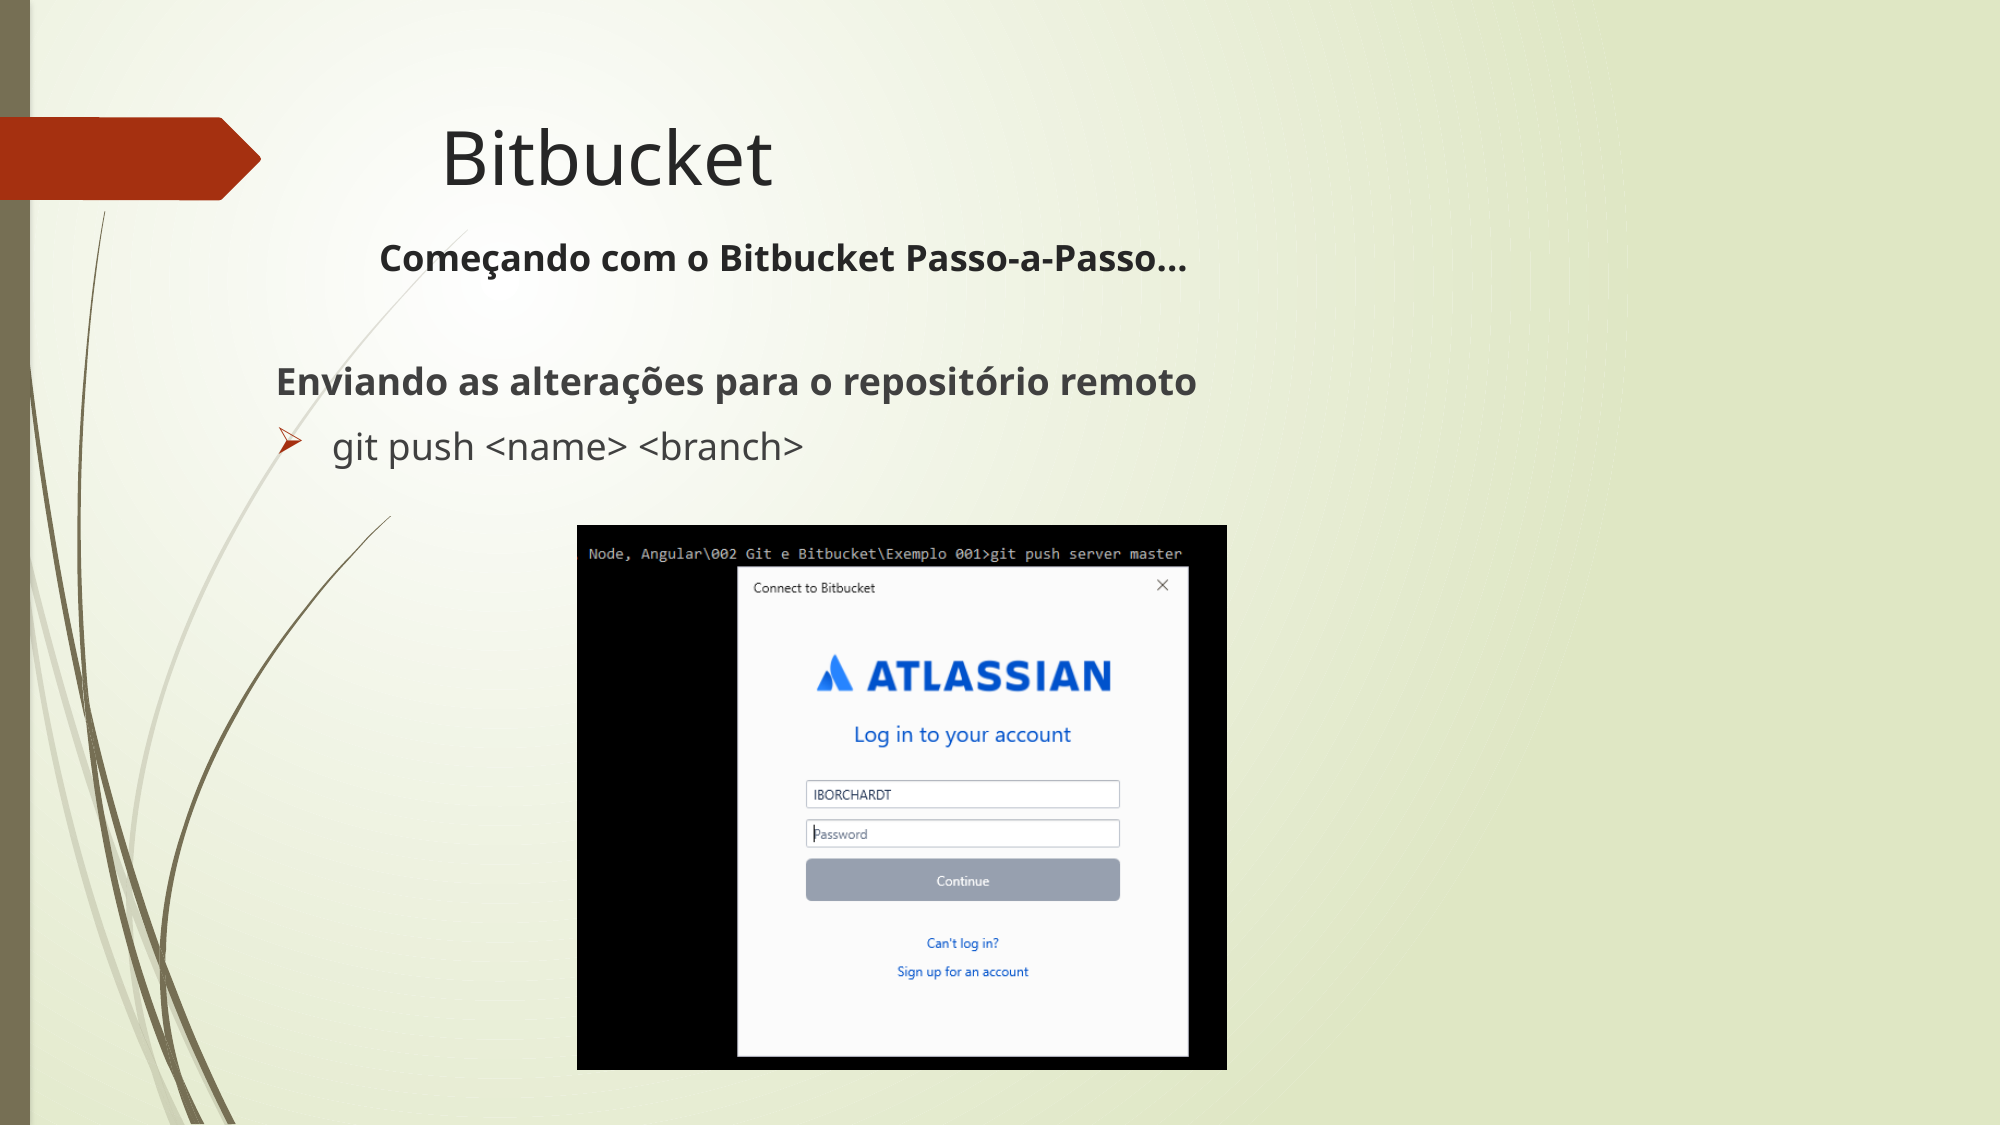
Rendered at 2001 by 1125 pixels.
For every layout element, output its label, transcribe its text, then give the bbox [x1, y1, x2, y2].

text_box Começando com o Bitbucket Passo-a-Passo... [364, 227, 1227, 313]
list Enviando as alterações para o repositório remoto git push <name> <branch> [260, 350, 1888, 510]
picture [577, 525, 1227, 1070]
title Bitbucket [425, 102, 1888, 313]
